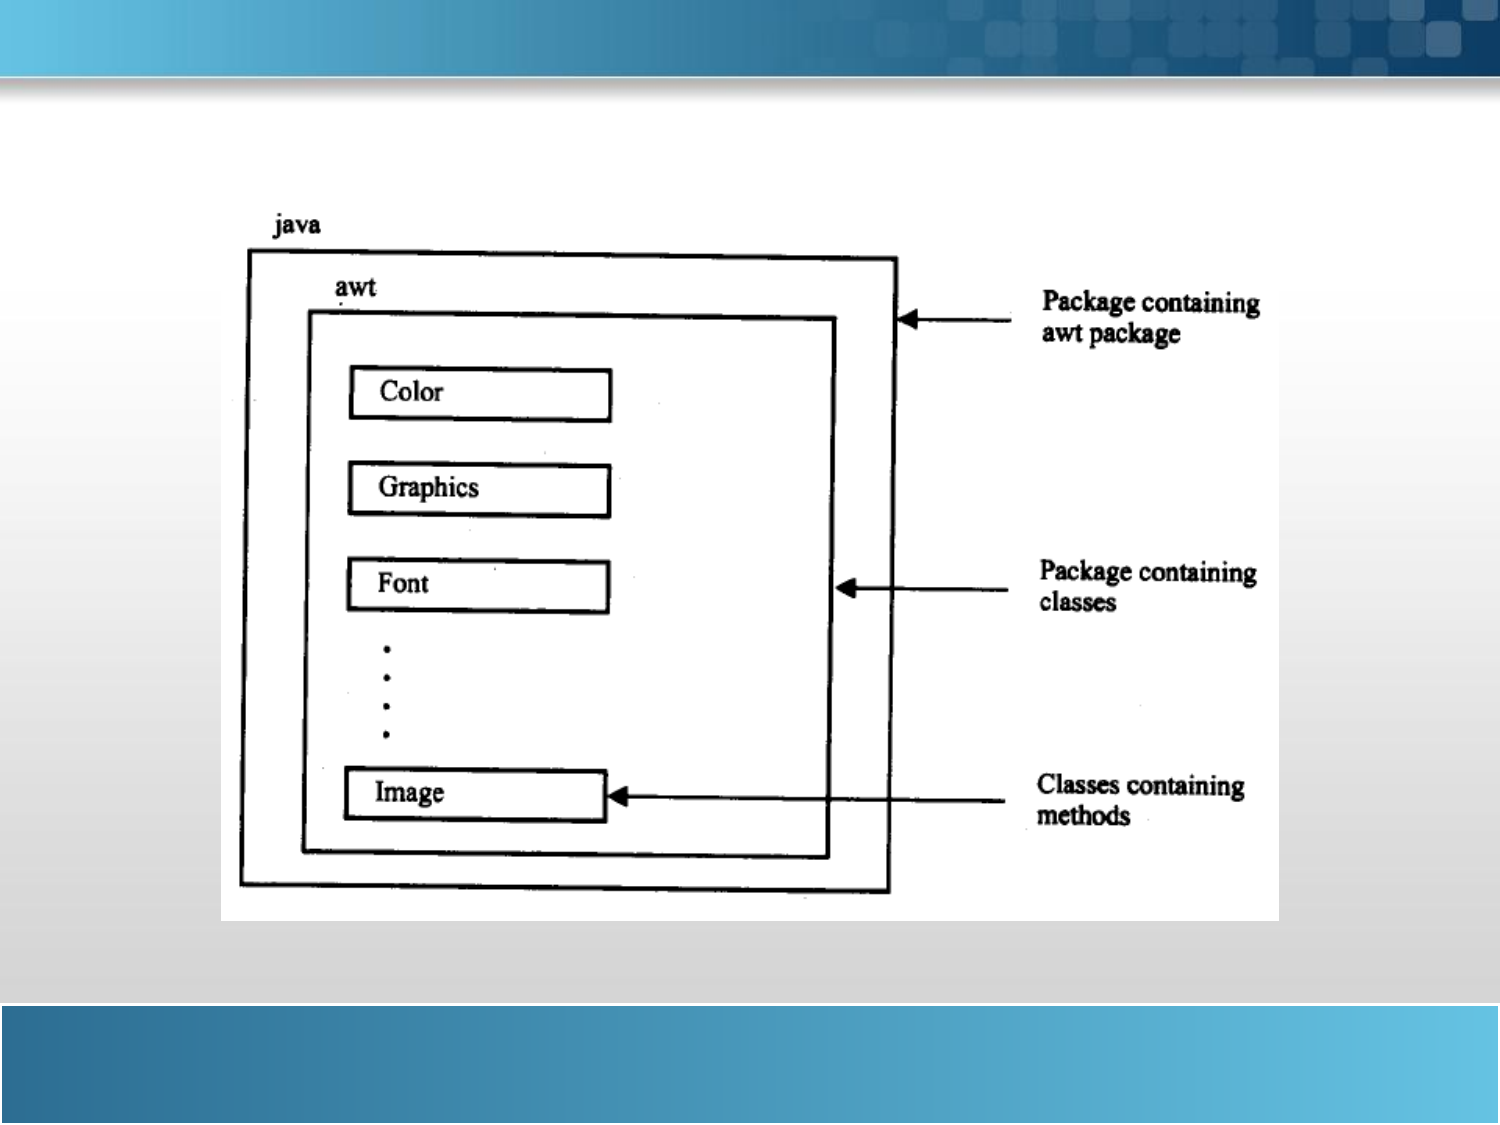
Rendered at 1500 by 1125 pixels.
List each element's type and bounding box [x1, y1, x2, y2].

text_box [0, 1004, 1500, 1125]
picture [0, 0, 1500, 1004]
